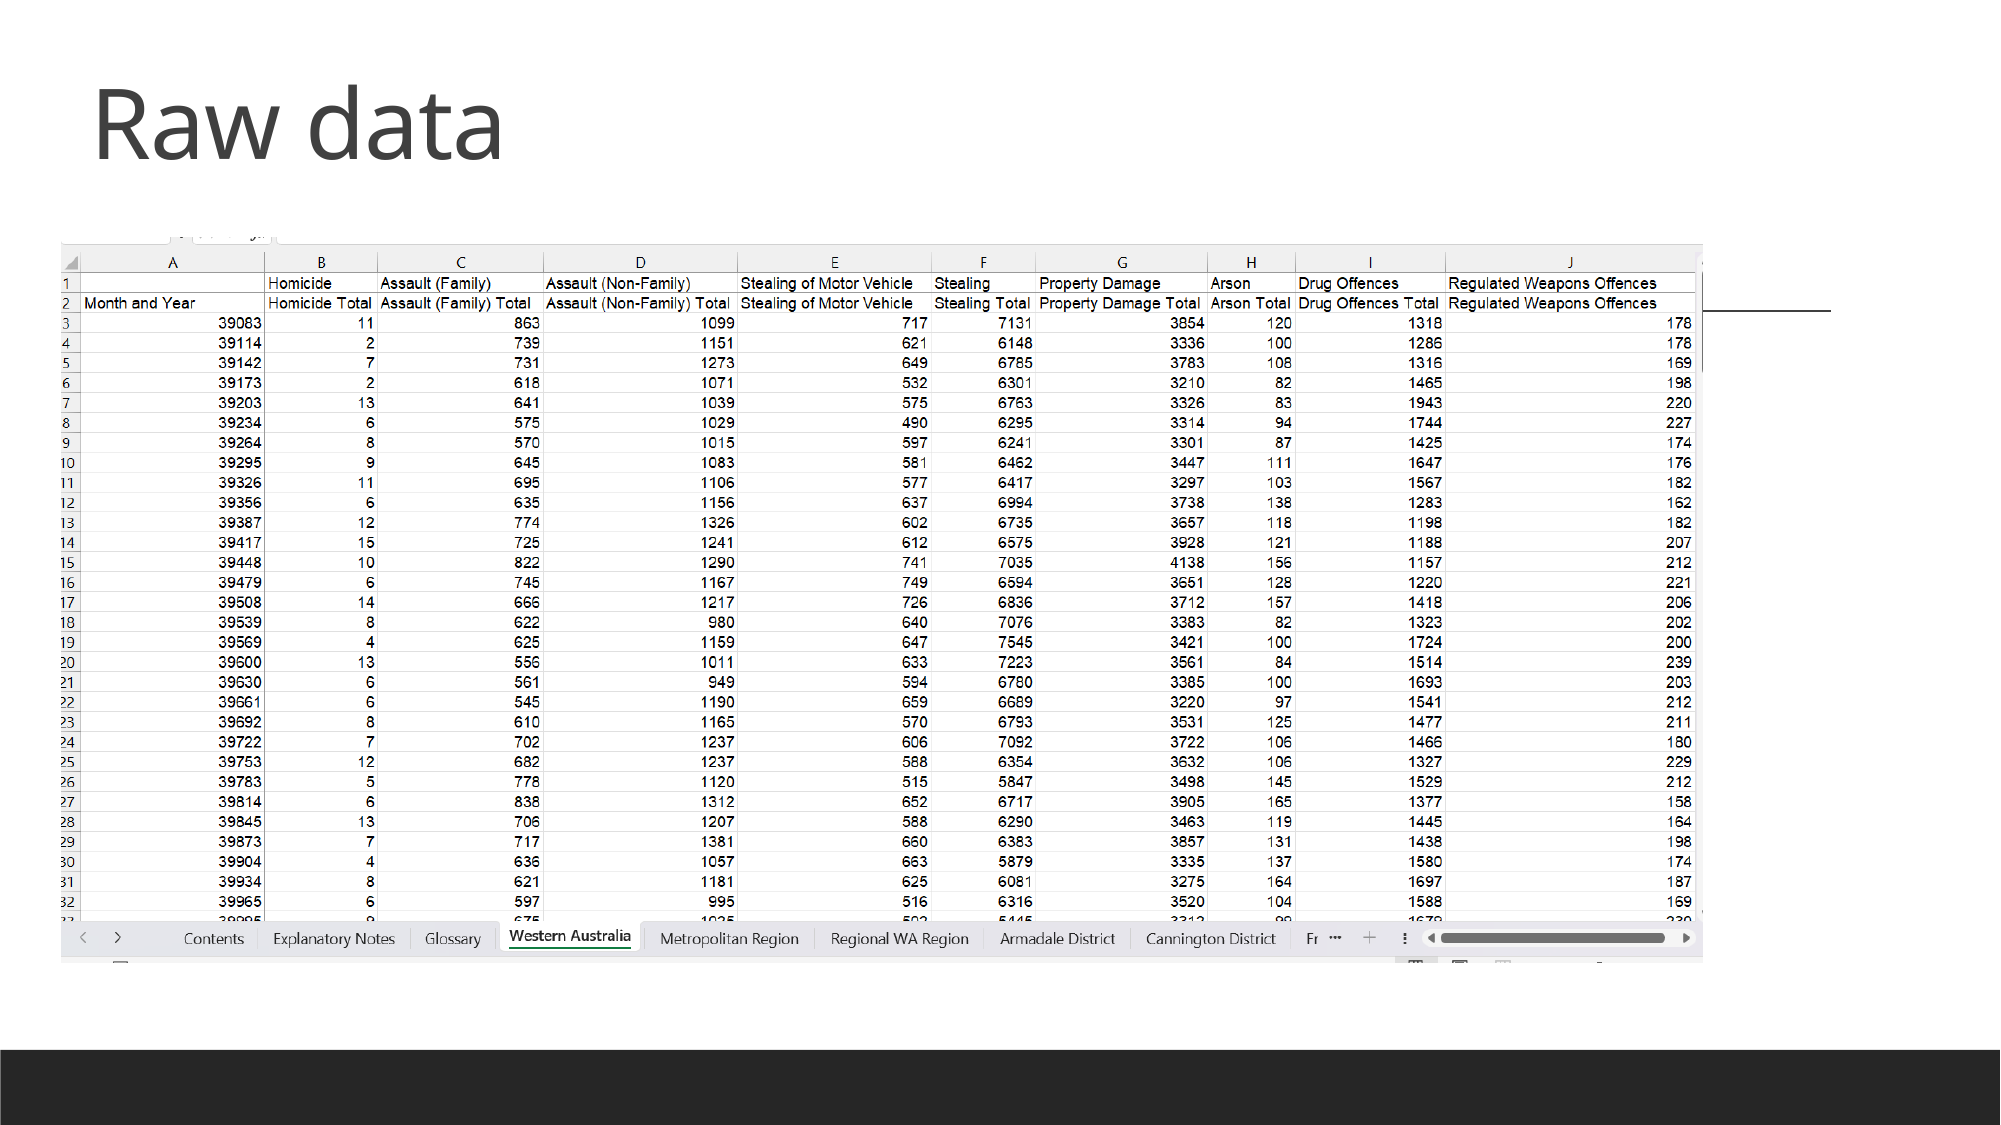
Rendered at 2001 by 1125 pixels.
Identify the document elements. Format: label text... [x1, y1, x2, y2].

title Raw data [75, 24, 576, 189]
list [61, 236, 1704, 964]
